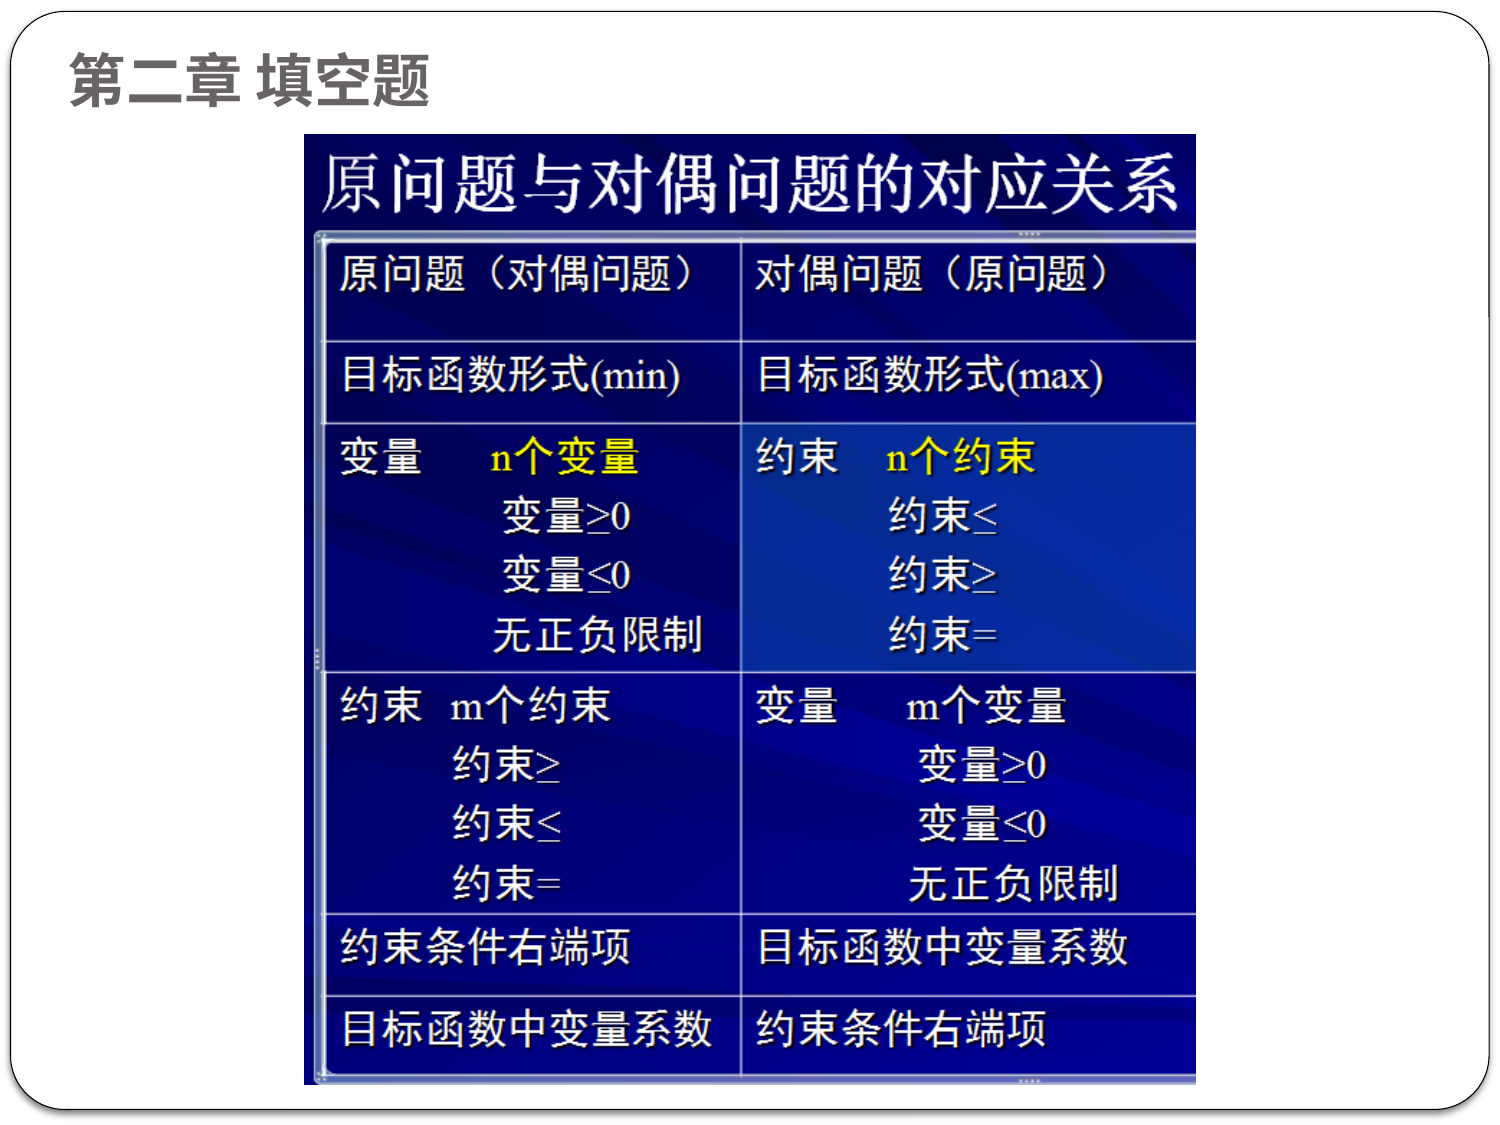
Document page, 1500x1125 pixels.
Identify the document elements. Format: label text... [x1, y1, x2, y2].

picture [304, 134, 1196, 1085]
title 第二章 填空题 [53, 22, 1146, 130]
